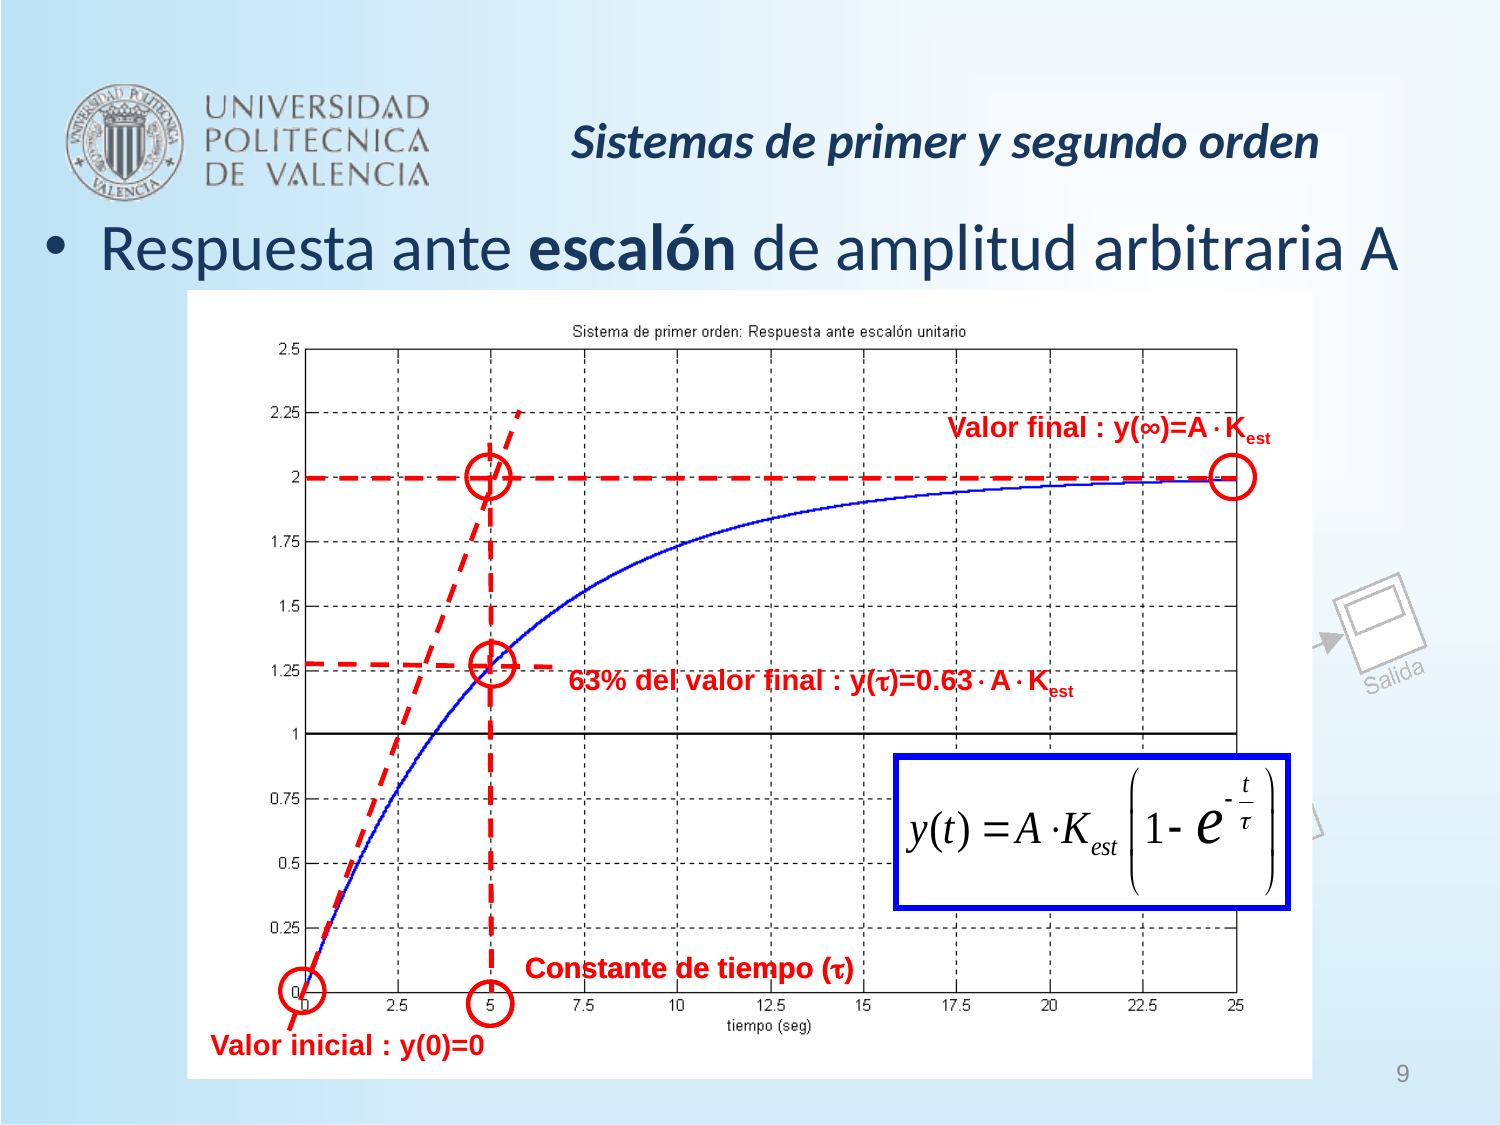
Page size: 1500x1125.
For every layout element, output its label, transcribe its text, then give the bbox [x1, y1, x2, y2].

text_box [195, 968, 500, 1070]
picture [64, 78, 429, 196]
title Sistemas de primer y segundo orden [466, 45, 1425, 233]
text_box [288, 410, 869, 1031]
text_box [306, 400, 1283, 500]
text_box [1085, 759, 1285, 906]
list Respuesta ante escalón de amplitud arbitraria A [29, 196, 1483, 1106]
picture [186, 290, 1313, 1079]
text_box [873, 642, 1080, 1027]
